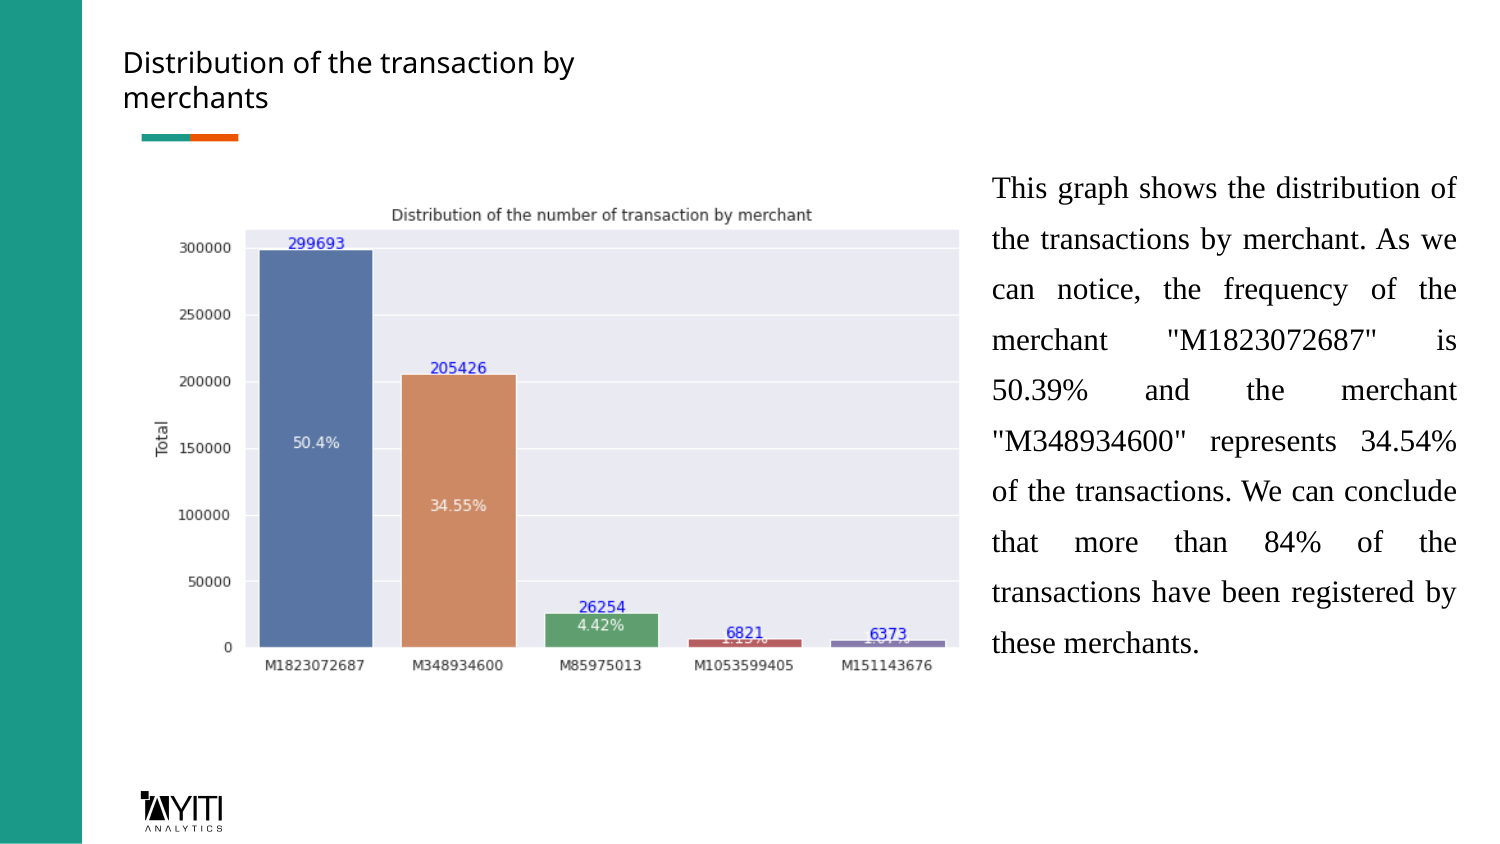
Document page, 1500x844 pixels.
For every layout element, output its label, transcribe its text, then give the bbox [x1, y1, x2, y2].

text_box This graph shows the distribution of the transactions by merchant. As we can notice, the frequency of the merchant "M1823072687" is 50.39% and the merchant "M348934600" represents 34.54% of the transactions. We can conclude that more than 84% of the transactions have been registered by these merchants. [966, 139, 1485, 675]
text_box Distribution of the transaction by merchants [107, 29, 719, 130]
picture [147, 199, 967, 682]
picture [140, 791, 222, 832]
